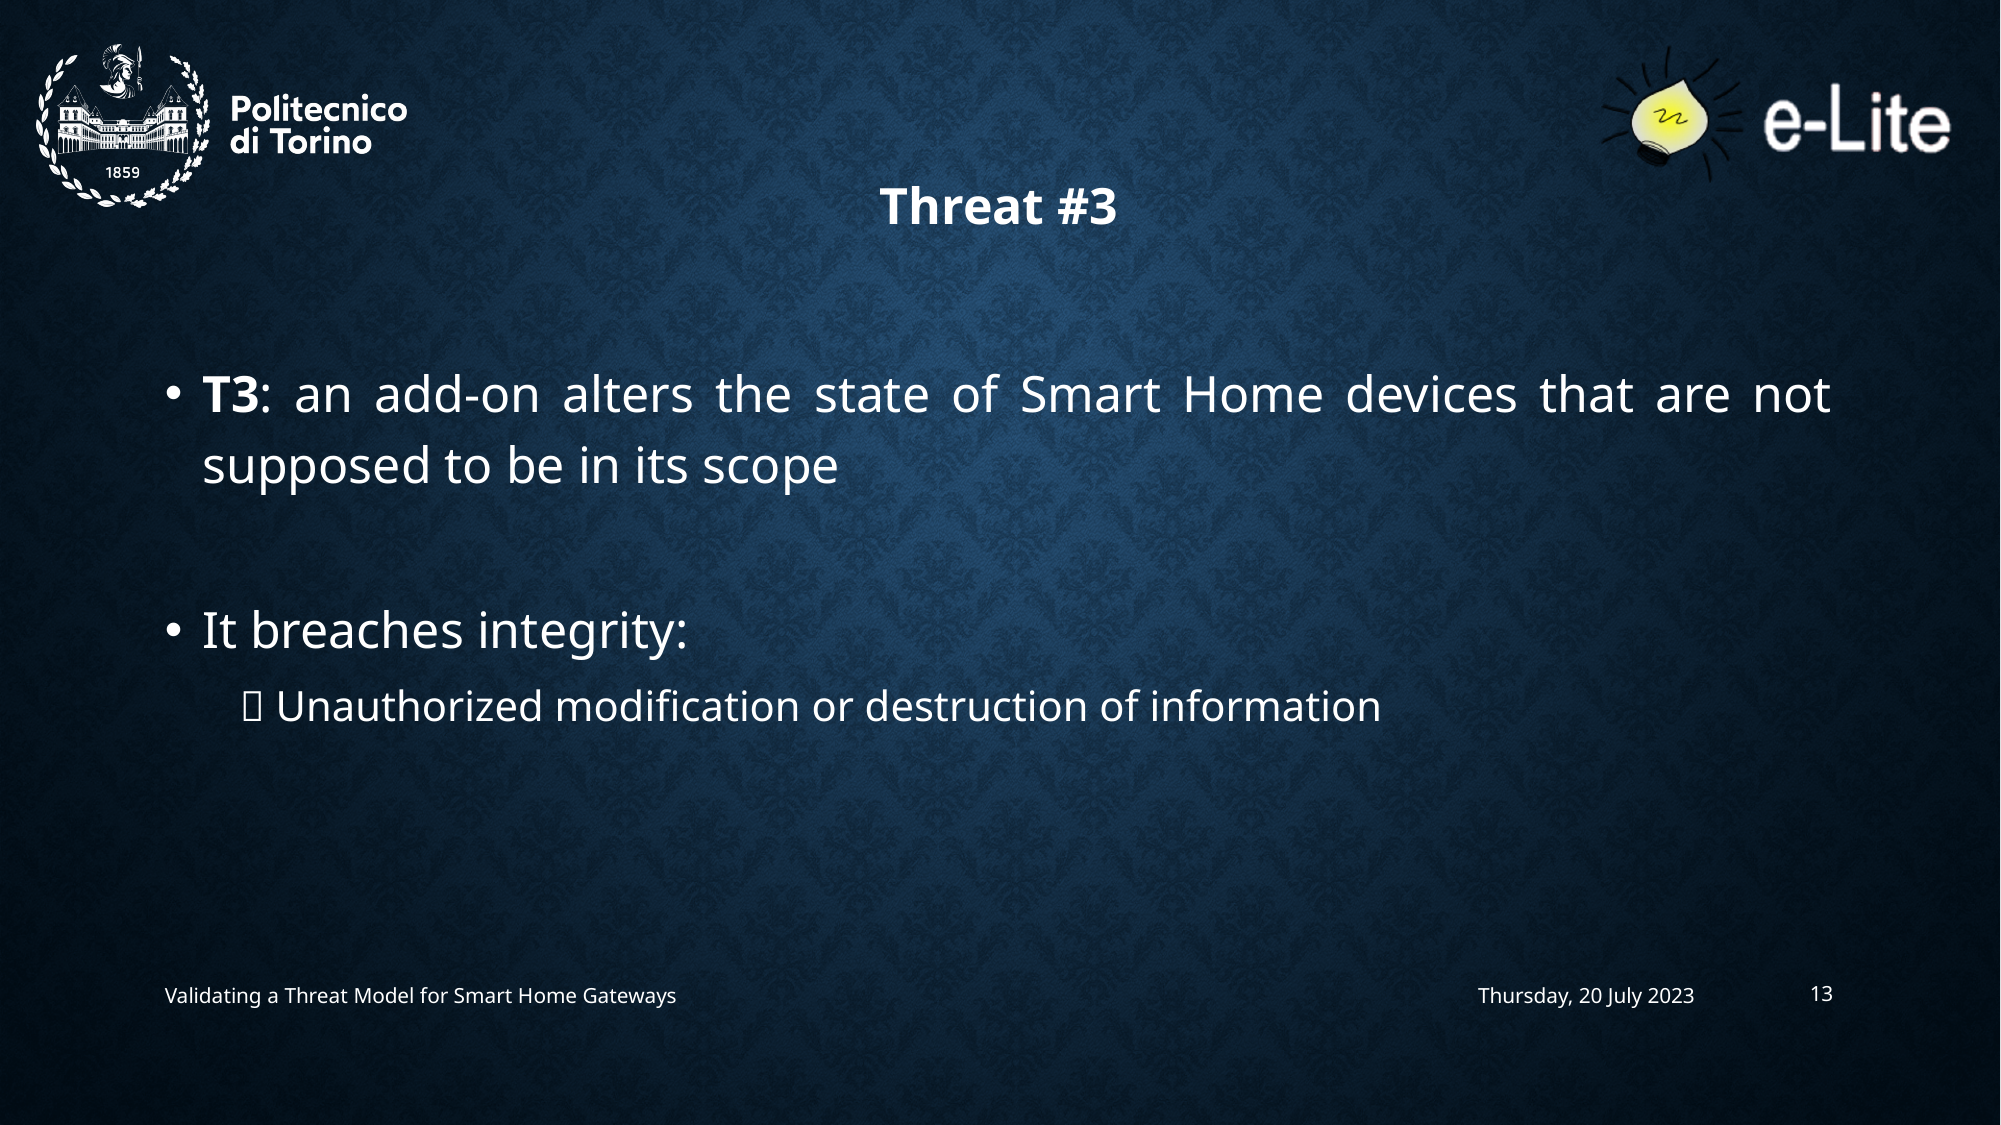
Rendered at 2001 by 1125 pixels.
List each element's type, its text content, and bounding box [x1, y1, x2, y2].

text_box Threat #3 [149, 99, 1849, 318]
text_box T3: an add-on alters the state of Smart Home devices that are not supposed to be in its scope It breaches integrity:  Unauthorized modification or destruction of information [149, 342, 1849, 950]
footer Validating a Threat Model for Smart Home Gateways [149, 965, 1245, 1025]
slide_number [1259, 965, 1710, 1025]
picture [0, 0, 2001, 1125]
slide_number 13 [1724, 965, 1849, 1025]
